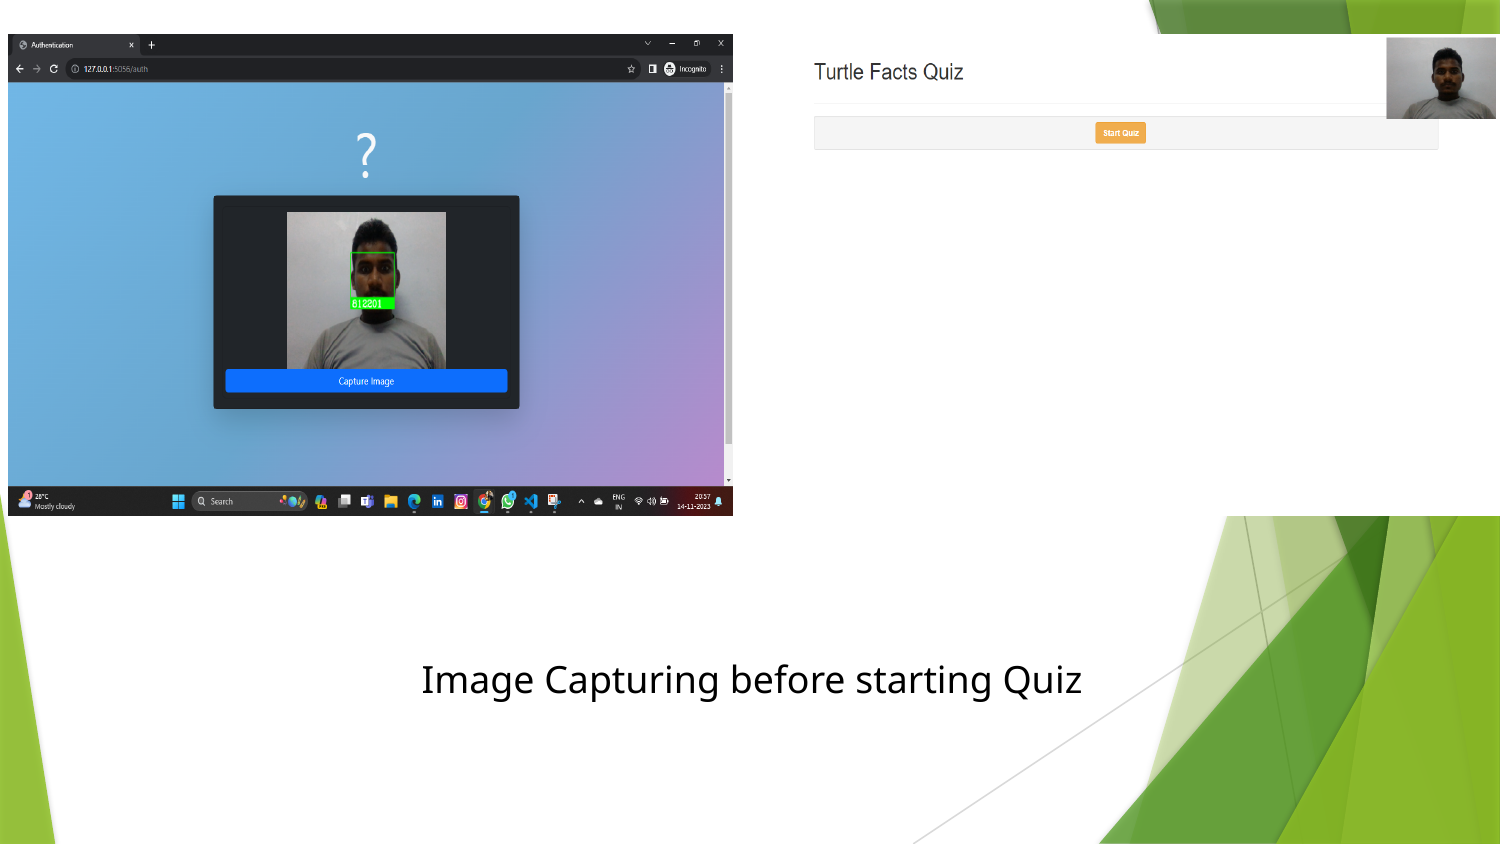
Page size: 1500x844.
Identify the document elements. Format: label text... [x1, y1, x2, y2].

picture [751, 33, 1500, 517]
picture [7, 33, 733, 517]
text_box Image Capturing before starting Quiz [406, 649, 1098, 709]
